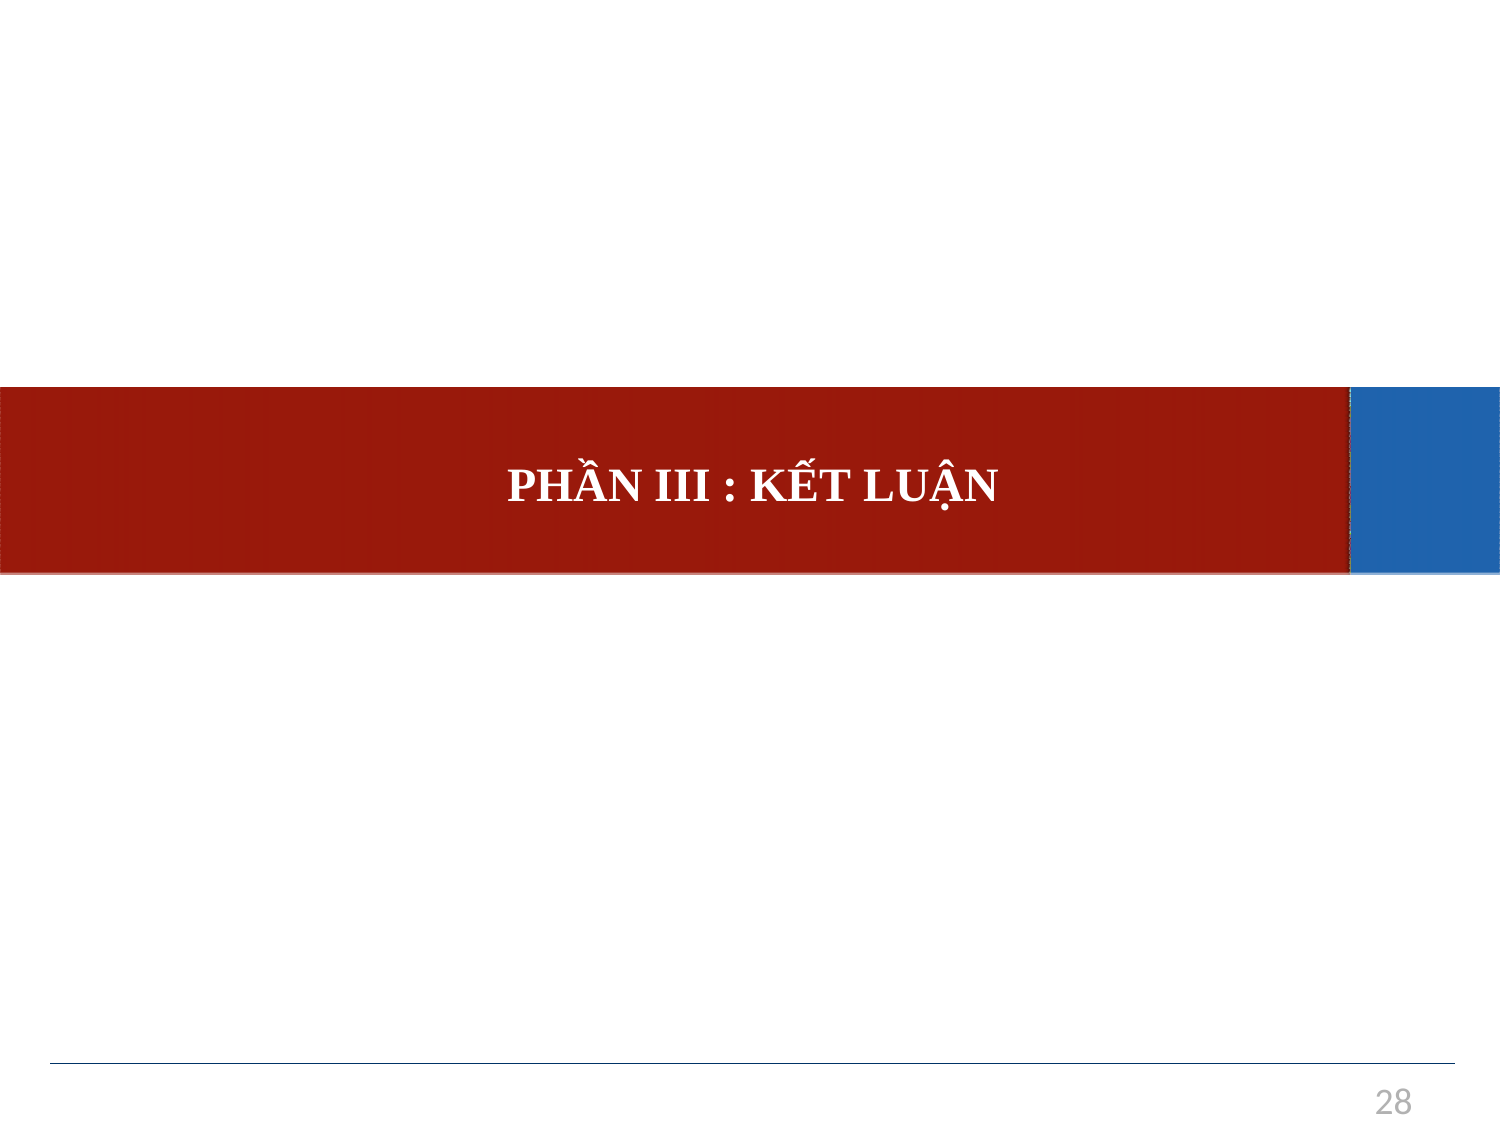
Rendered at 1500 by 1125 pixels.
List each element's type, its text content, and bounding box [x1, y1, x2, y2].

slide_number 28 [1080, 1076, 1413, 1103]
title PHẦN III : KẾT LUẬN [302, 451, 1203, 642]
text_box [0, 387, 1500, 575]
